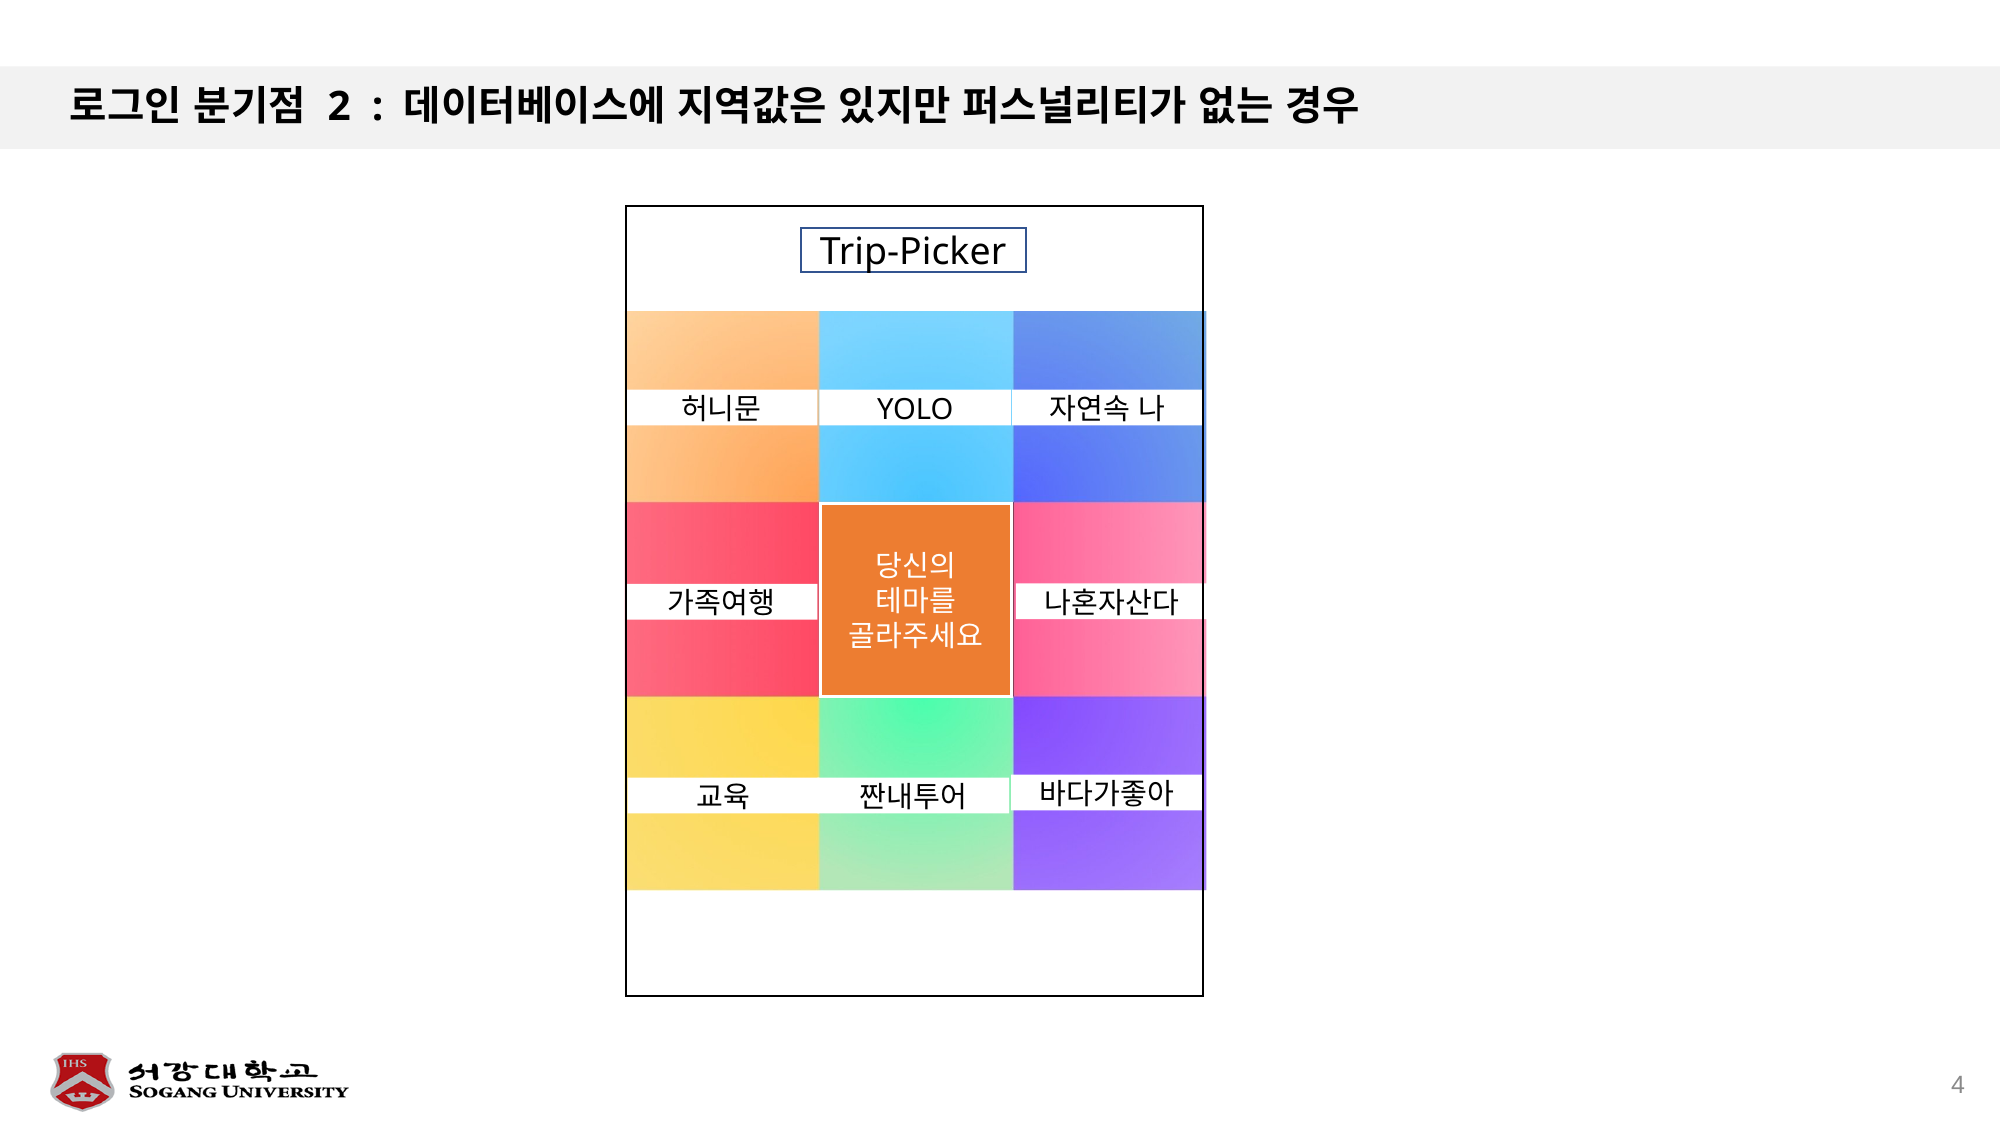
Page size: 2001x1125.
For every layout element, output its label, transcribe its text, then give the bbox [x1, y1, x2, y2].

text_box [625, 891, 1204, 997]
text_box Trip-Picker [800, 227, 1027, 273]
picture [0, 1031, 391, 1125]
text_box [624, 311, 1208, 891]
text_box [625, 205, 1204, 311]
title 로그인 분기점 2 : 데이터베이스에 지역값은 있지만 퍼스널리티가 없는 경우 [55, 64, 1945, 149]
slide_number 4 [1530, 1053, 1980, 1114]
